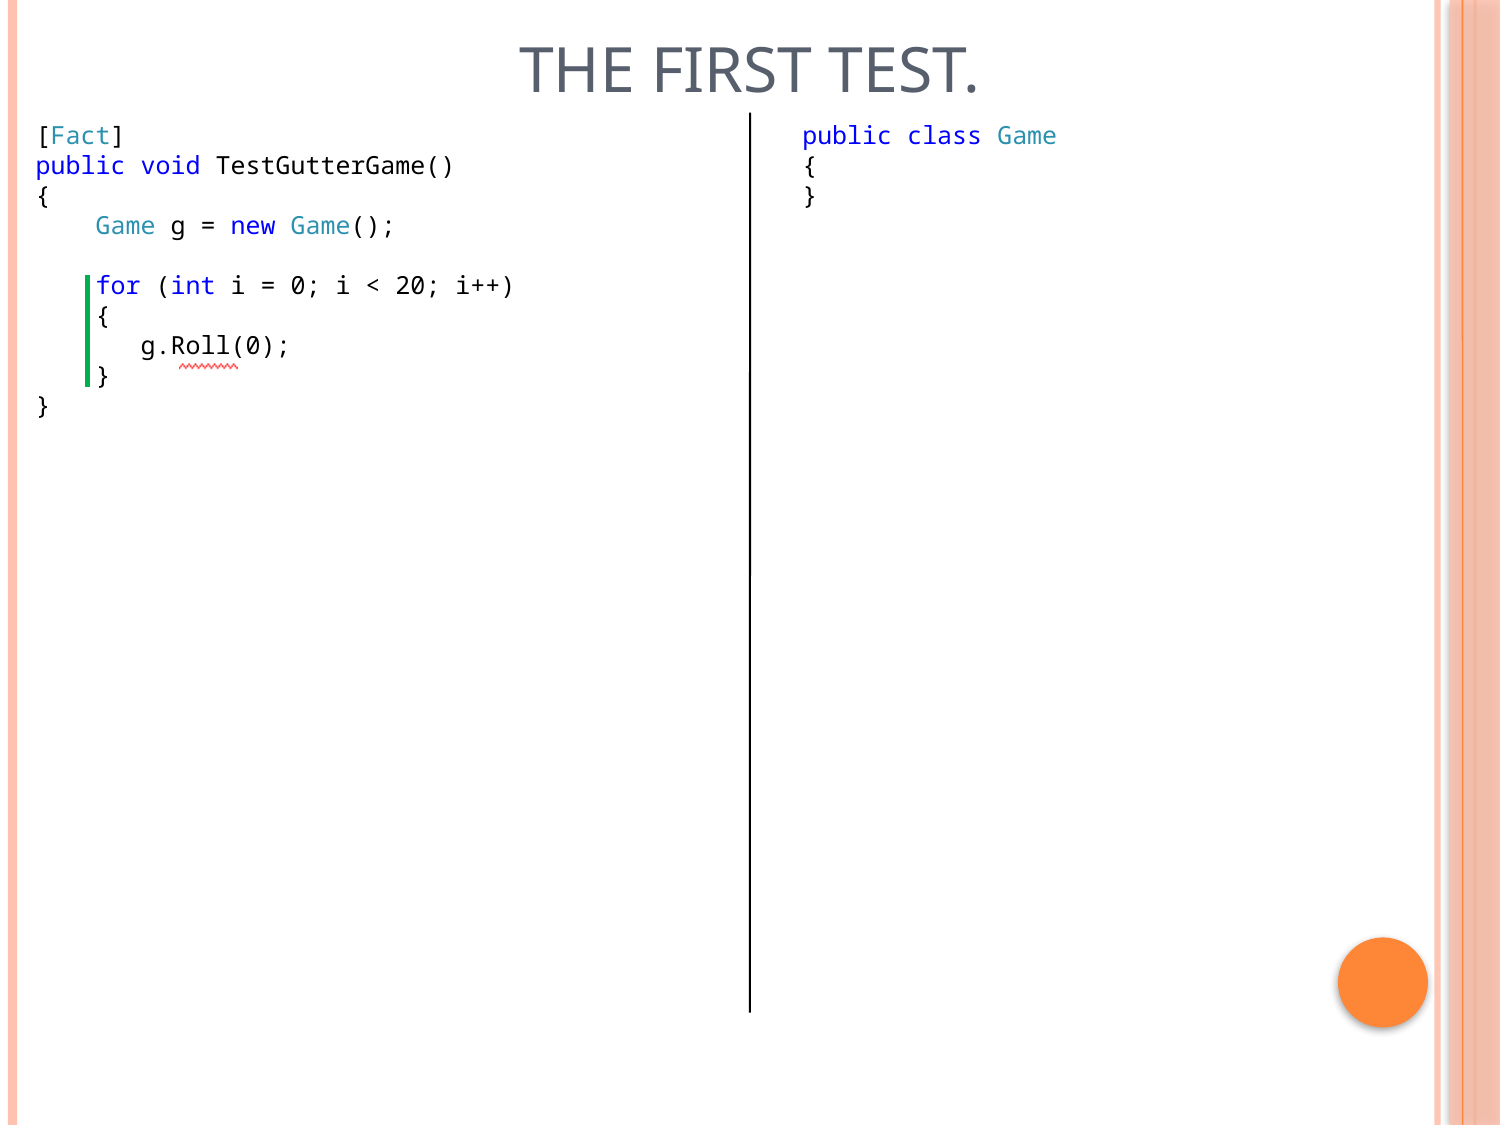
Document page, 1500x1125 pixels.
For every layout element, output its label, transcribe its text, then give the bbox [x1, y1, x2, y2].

title The first test. [75, 0, 1425, 113]
text_box [Fact] public void TestGutterGame() { Game g = new Game(); for (int i = 0; i < 20; i++) { g.Roll(0); } } [20, 112, 531, 427]
picture [179, 361, 238, 371]
text_box public class Game { } [787, 112, 1288, 218]
